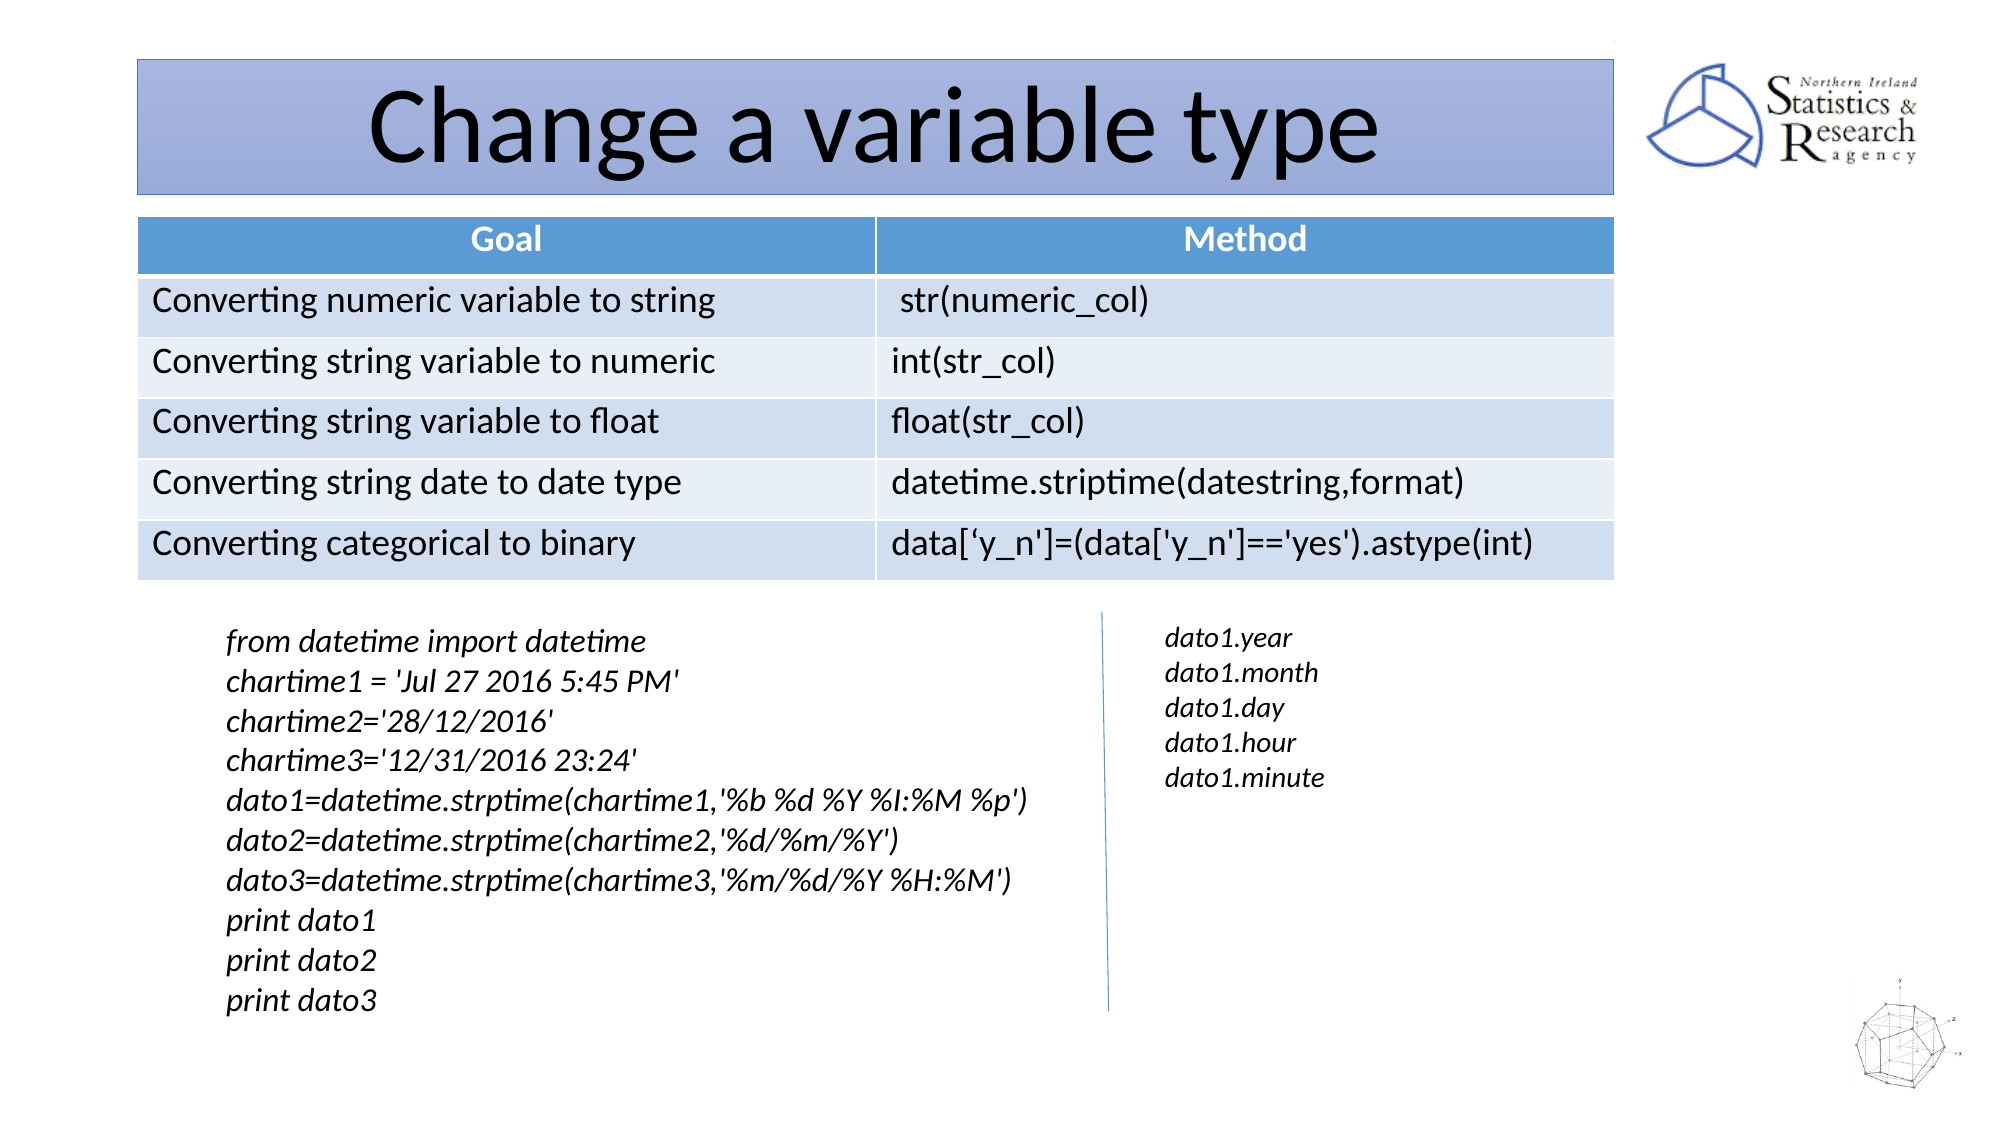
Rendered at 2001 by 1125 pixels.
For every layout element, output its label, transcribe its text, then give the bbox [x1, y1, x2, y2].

picture [1851, 973, 1964, 1093]
table_header Goal [138, 217, 875, 274]
table_cell Converting numeric variable to string [138, 279, 875, 337]
text_box from datetime import datetime chartime1 = 'Jul 27 2016 5:45 PM' chartime2='28/12/2016' chartime3='12/31/2016 23:24' dato1=datetime.strptime(chartime1,'%b %d %Y %I:%M %p') dato2=datetime.strptime(chartime2,'%d/%m/%Y') dato3=datetime.strptime(chartime3,'%m/%d/%Y %H:%M') print dato1 print dato2 print dato3 [211, 611, 1064, 1026]
text_box Change a variable type [137, 59, 1614, 195]
table_cell str(numeric_col) [877, 279, 1614, 337]
table_cell data[‘y_n']=(data['y_n']=='yes').astype(int) [877, 521, 1614, 580]
table_cell datetime.striptime(datestring,format) [877, 460, 1614, 519]
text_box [1101, 611, 1109, 1012]
table_cell int(str_col) [877, 338, 1614, 397]
table_cell float(str_col) [877, 399, 1614, 458]
table_cell Converting string variable to numeric [138, 338, 875, 397]
table_cell Converting string date to date type [138, 460, 875, 519]
text_box dato1.year dato1.month dato1.day dato1.hour dato1.minute [1149, 611, 1816, 801]
table_cell Converting string variable to float [138, 399, 875, 458]
picture [1614, 37, 1946, 188]
table_header Method [877, 217, 1614, 274]
table_cell Converting categorical to binary [138, 521, 875, 580]
